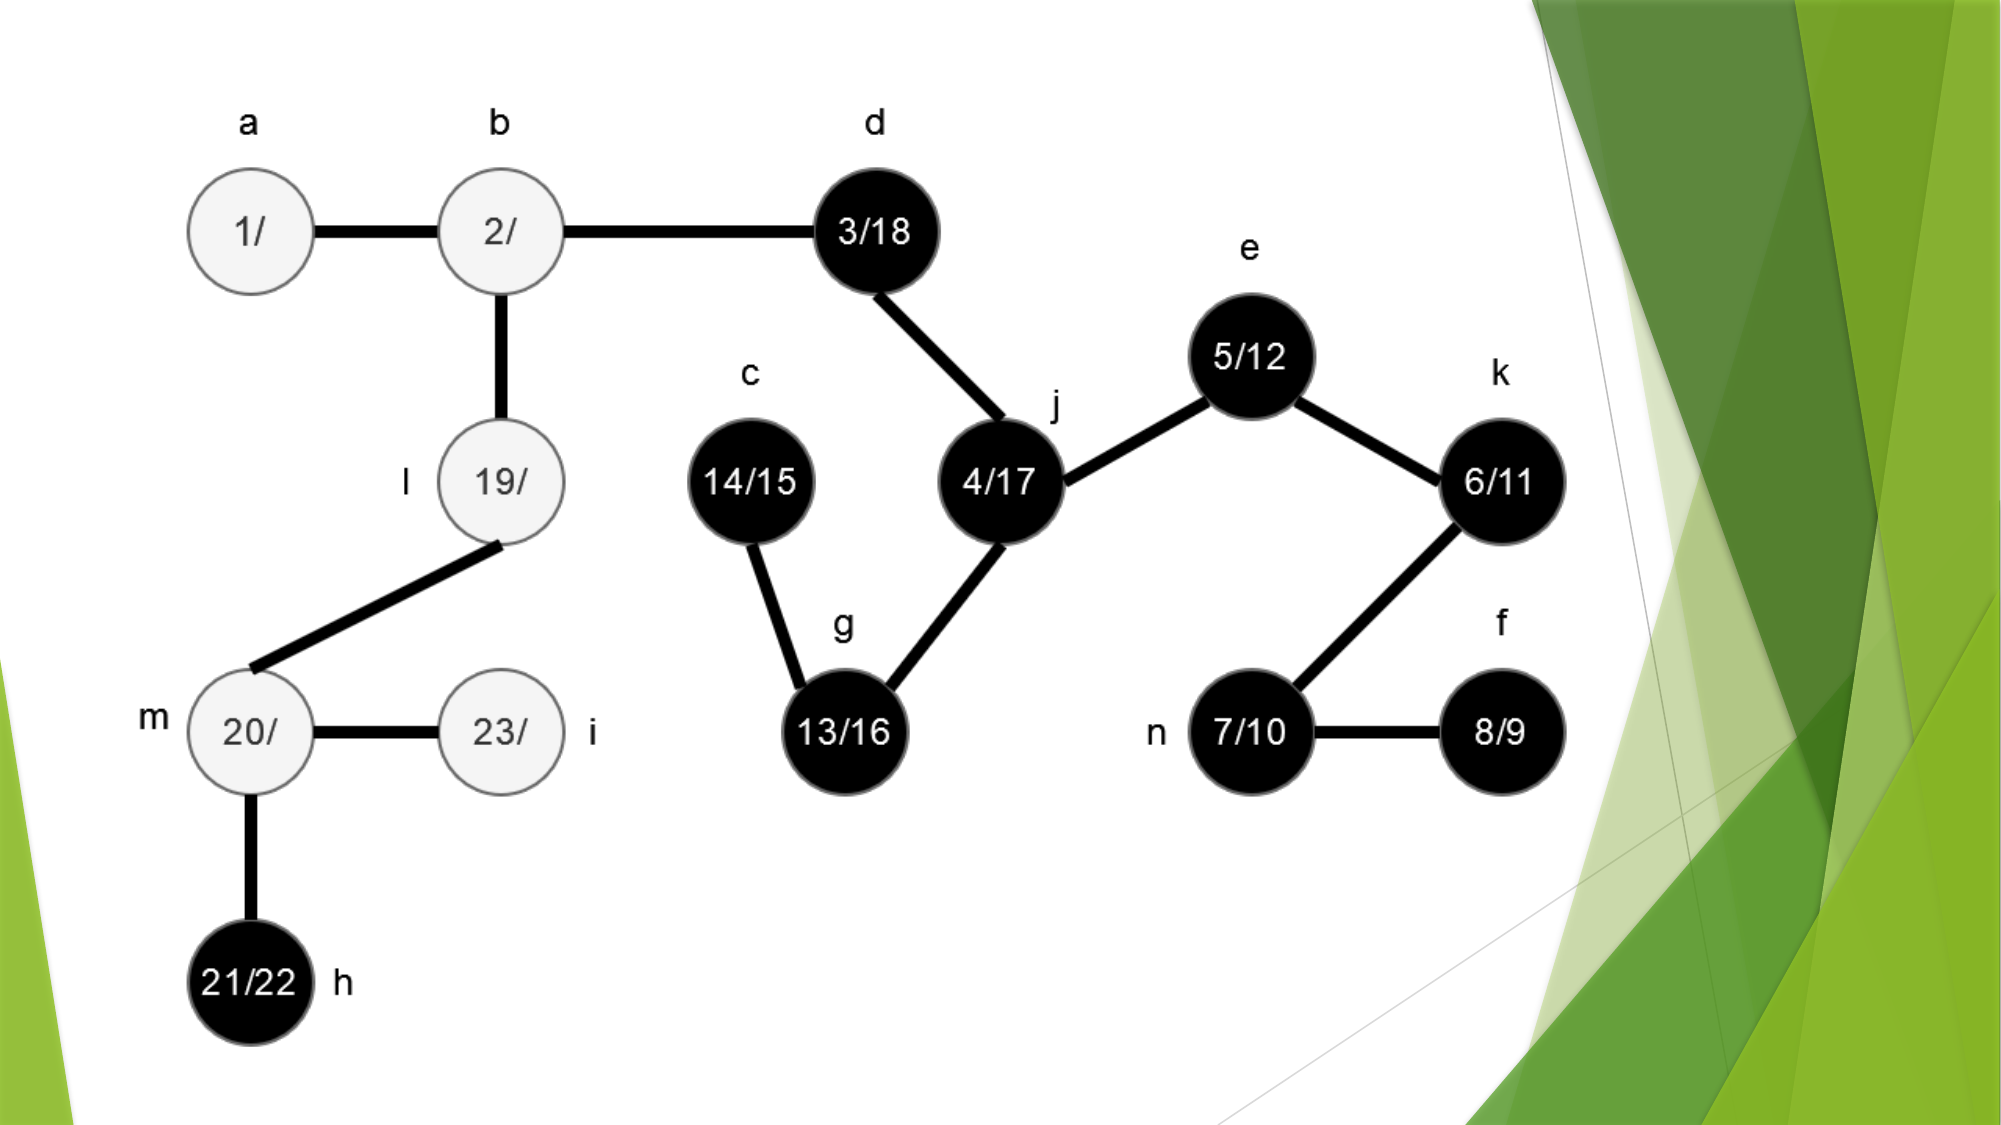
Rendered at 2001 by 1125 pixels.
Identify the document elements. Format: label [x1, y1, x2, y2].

picture [62, 74, 1598, 1051]
